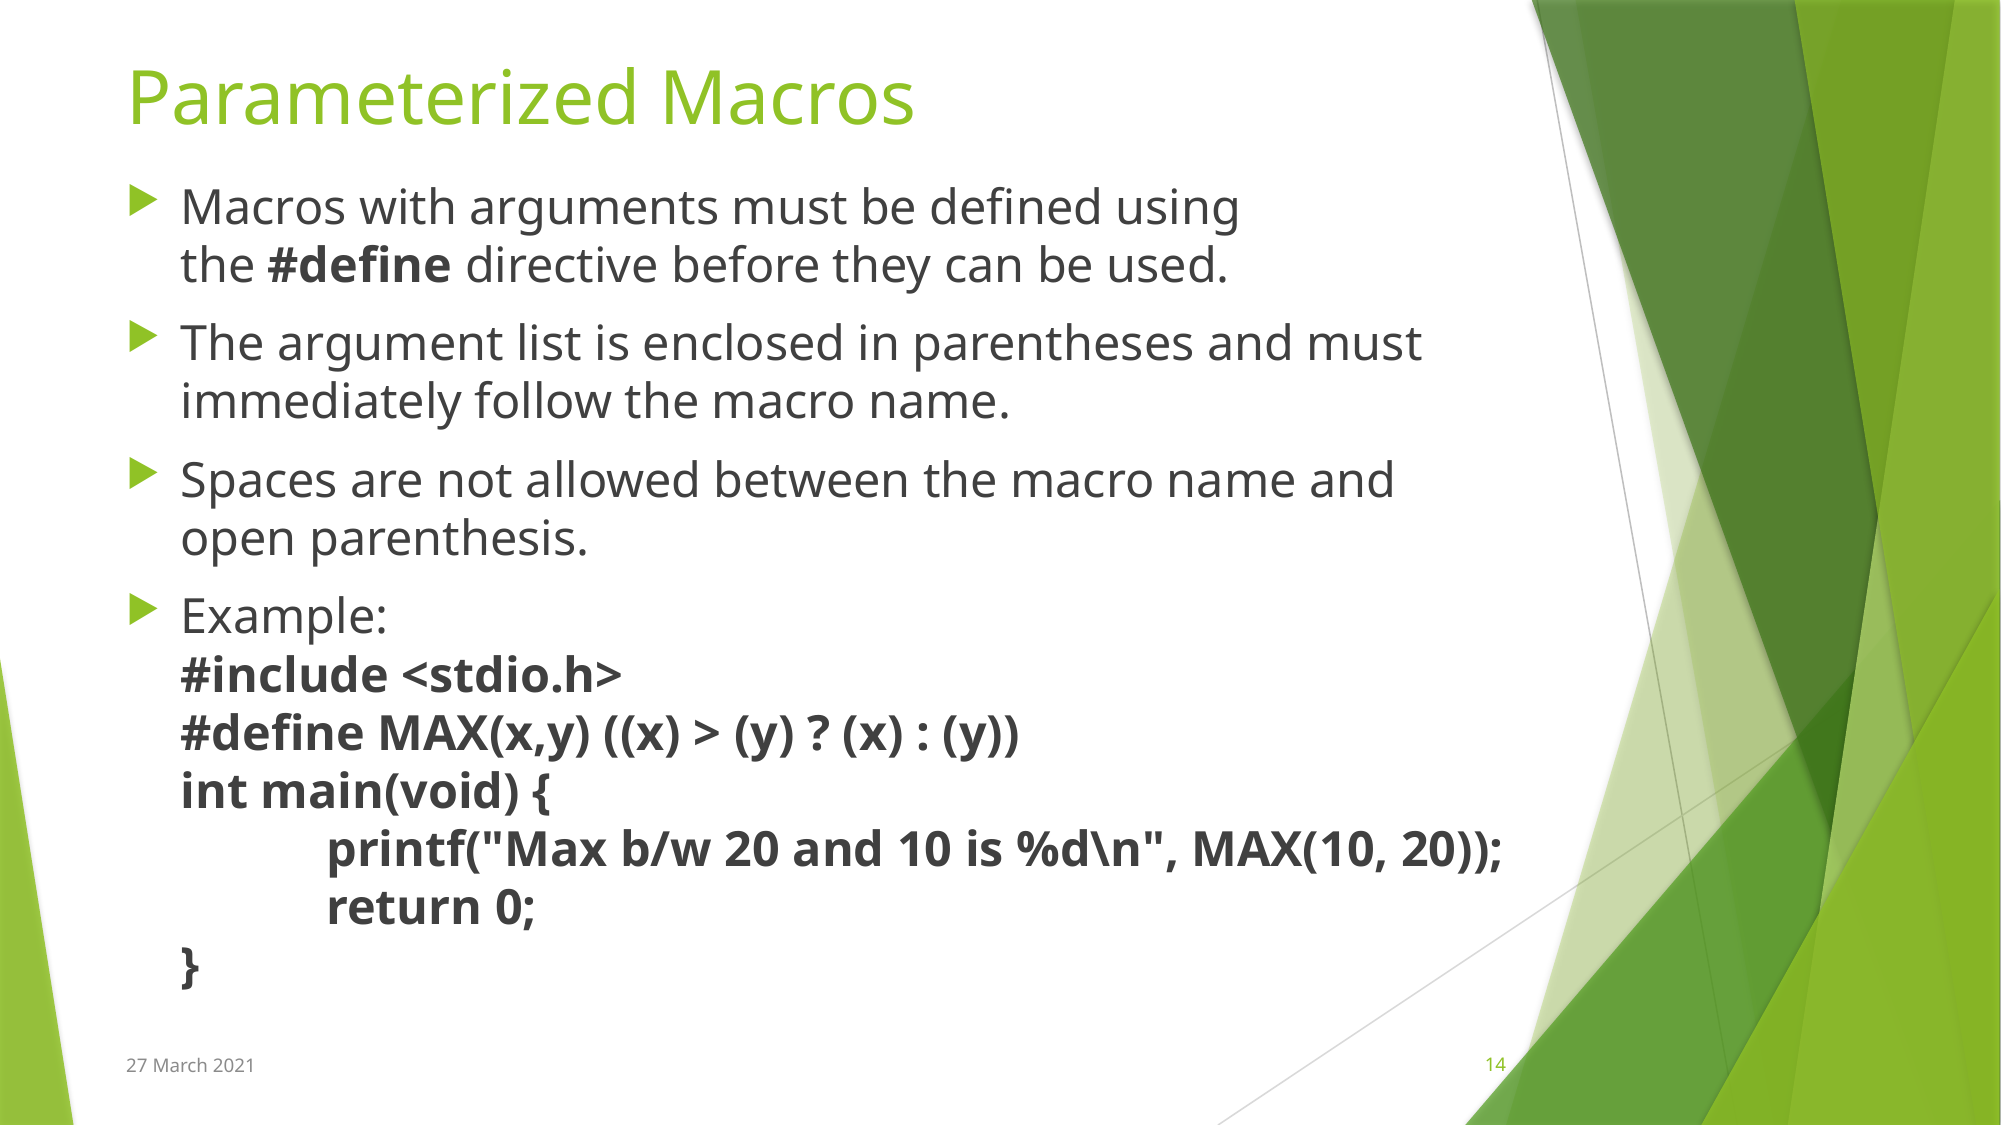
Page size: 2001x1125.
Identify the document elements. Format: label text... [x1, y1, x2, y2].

list Macros with arguments must be defined using the #define directive before they can be used. The argument list is enclosed in parentheses and must immediately follow the macro name. Spaces are not allowed between the macro name and open parenthesis. Example: #include <stdio.h> #define MAX(x,y) ((x) > (y) ? (x) : (y)) int main(void) { printf("Max b/w 20 and 10 is %d\n", MAX(10, 20)); return 0; } [111, 168, 1522, 1036]
title Parameterized Macros [111, 41, 1522, 152]
slide_number 14 [1409, 1035, 1522, 1095]
footer 27 March 2021 [111, 1035, 1145, 1095]
